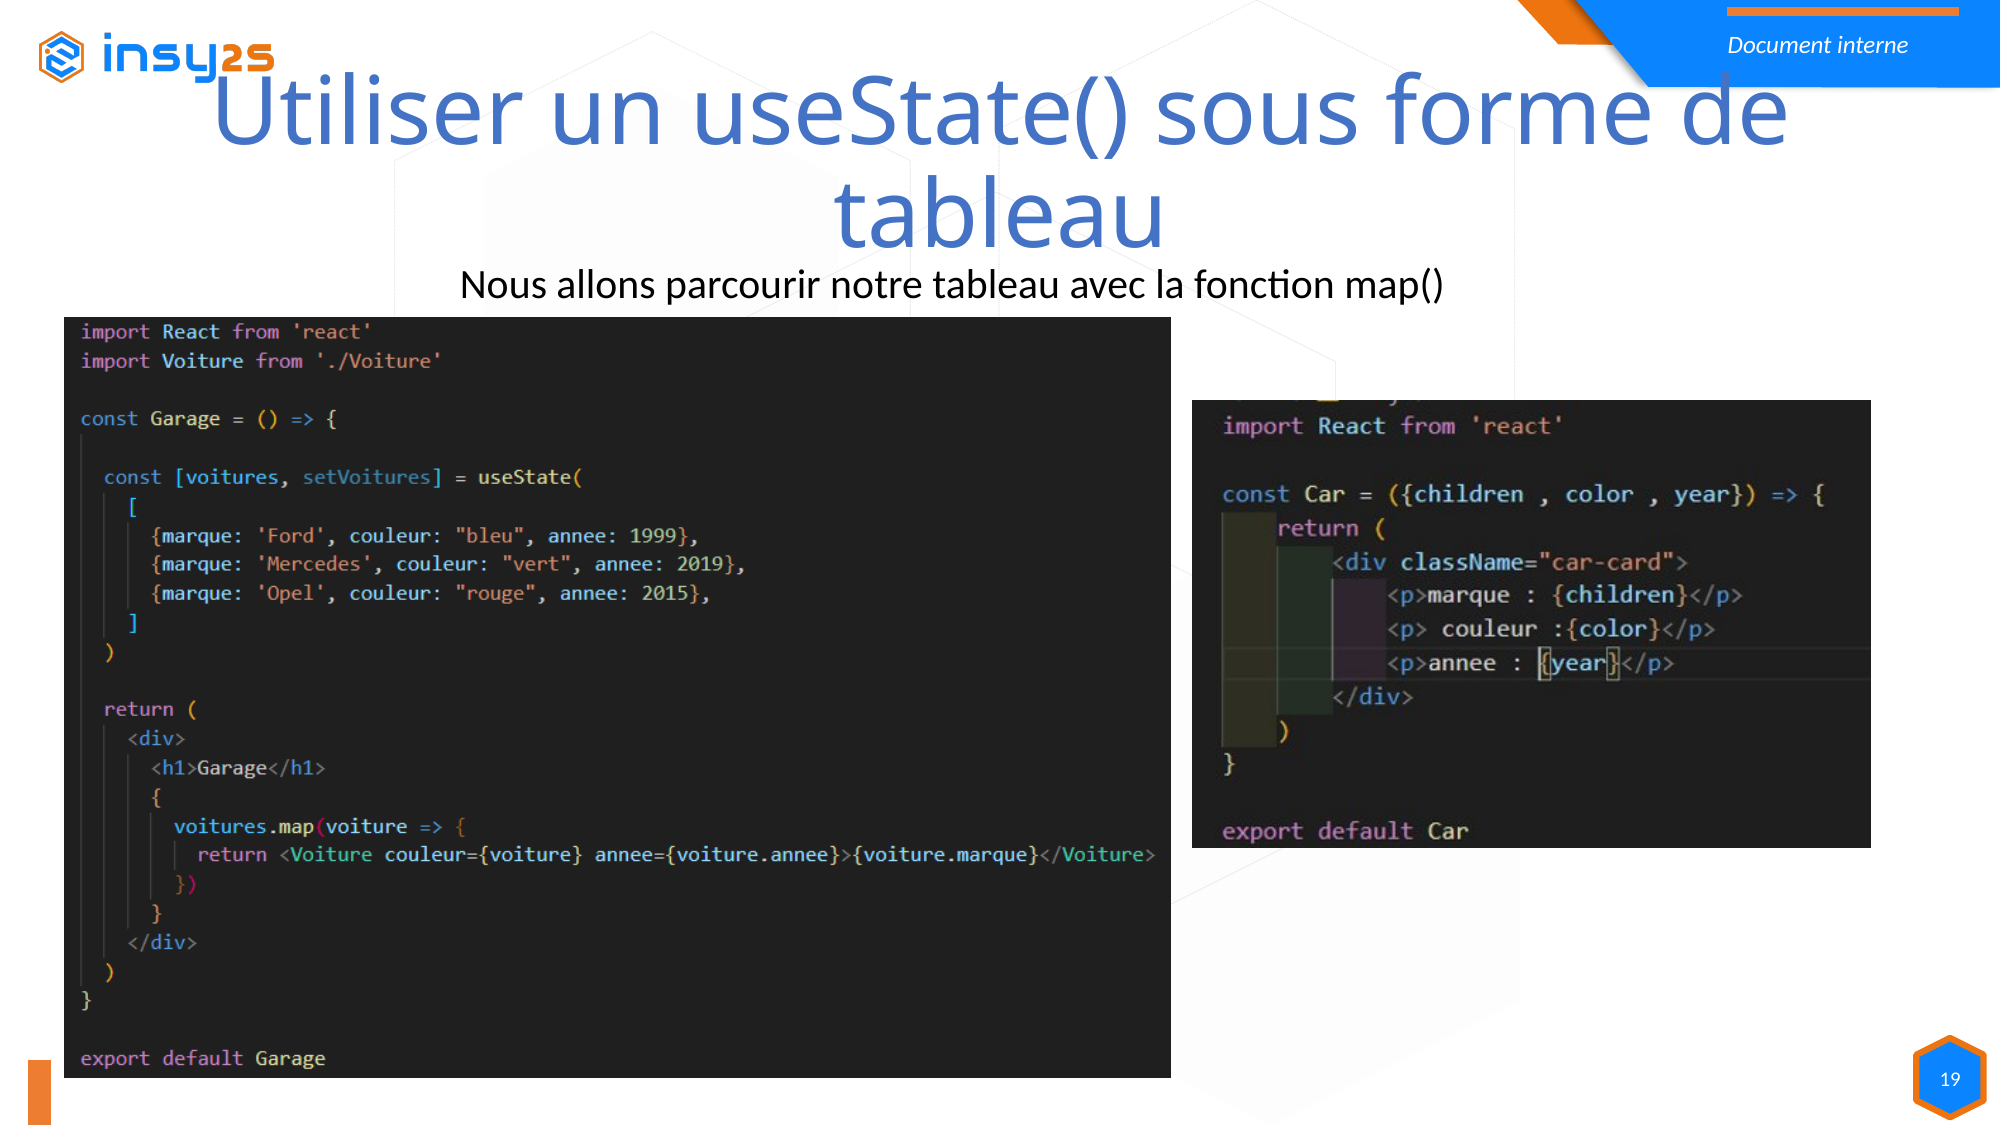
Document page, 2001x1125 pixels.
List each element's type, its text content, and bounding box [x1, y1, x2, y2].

picture [39, 31, 274, 83]
picture [1192, 400, 1871, 849]
text_box Utiliser un useState() sous forme de tableau [64, 55, 1938, 276]
picture [64, 317, 1171, 1078]
slide_number 19 [1916, 1053, 1984, 1104]
text_box Nous allons parcourir notre tableau avec la fonction map() [445, 249, 1475, 314]
